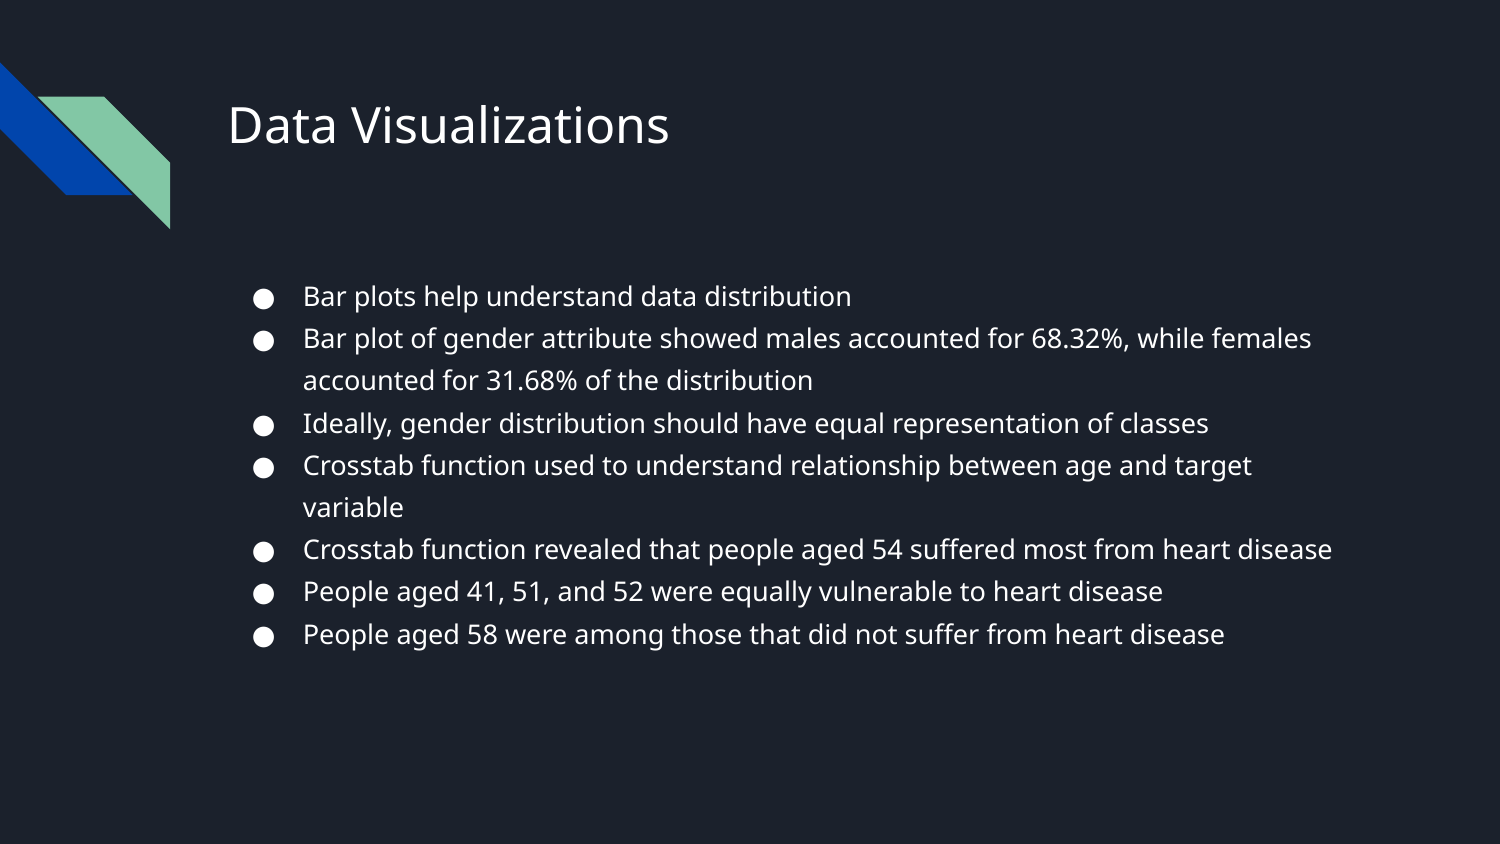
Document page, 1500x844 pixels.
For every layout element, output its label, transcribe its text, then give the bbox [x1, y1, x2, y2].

list Bar plots help understand data distribution Bar plot of gender attribute showed males accounted for 68.32%, while females accounted for 31.68% of the distribution Ideally, gender distribution should have equal representation of classes Crosstab function used to understand relationship between age and target variable Crosstab function revealed that people aged 54 suffered most from heart disease People aged 41, 51, and 52 were equally vulnerable to heart disease People aged 58 were among those that did not suffer from heart disease [212, 257, 1368, 735]
title Data Visualizations [212, 64, 1368, 215]
